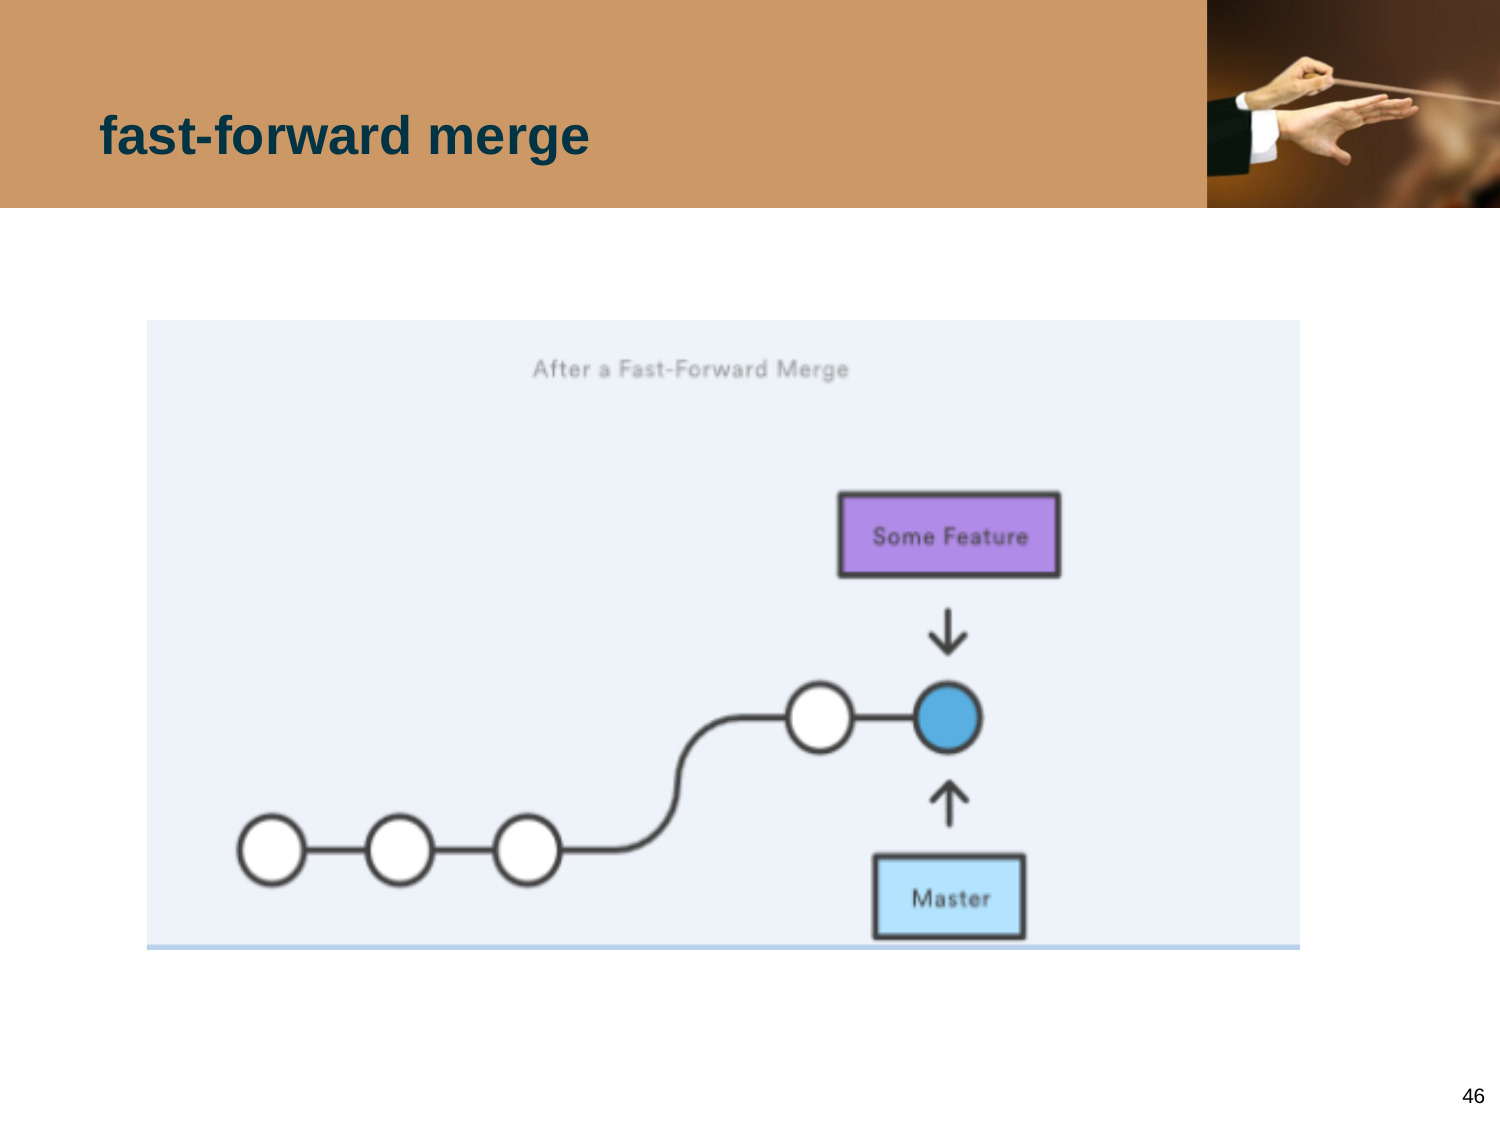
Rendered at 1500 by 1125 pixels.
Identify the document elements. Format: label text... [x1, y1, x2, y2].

list [74, 207, 1426, 951]
slide_number 46 [1221, 1070, 1500, 1116]
title fast-forward merge [74, 29, 1426, 173]
picture [147, 320, 1300, 951]
picture [1208, 0, 1500, 208]
